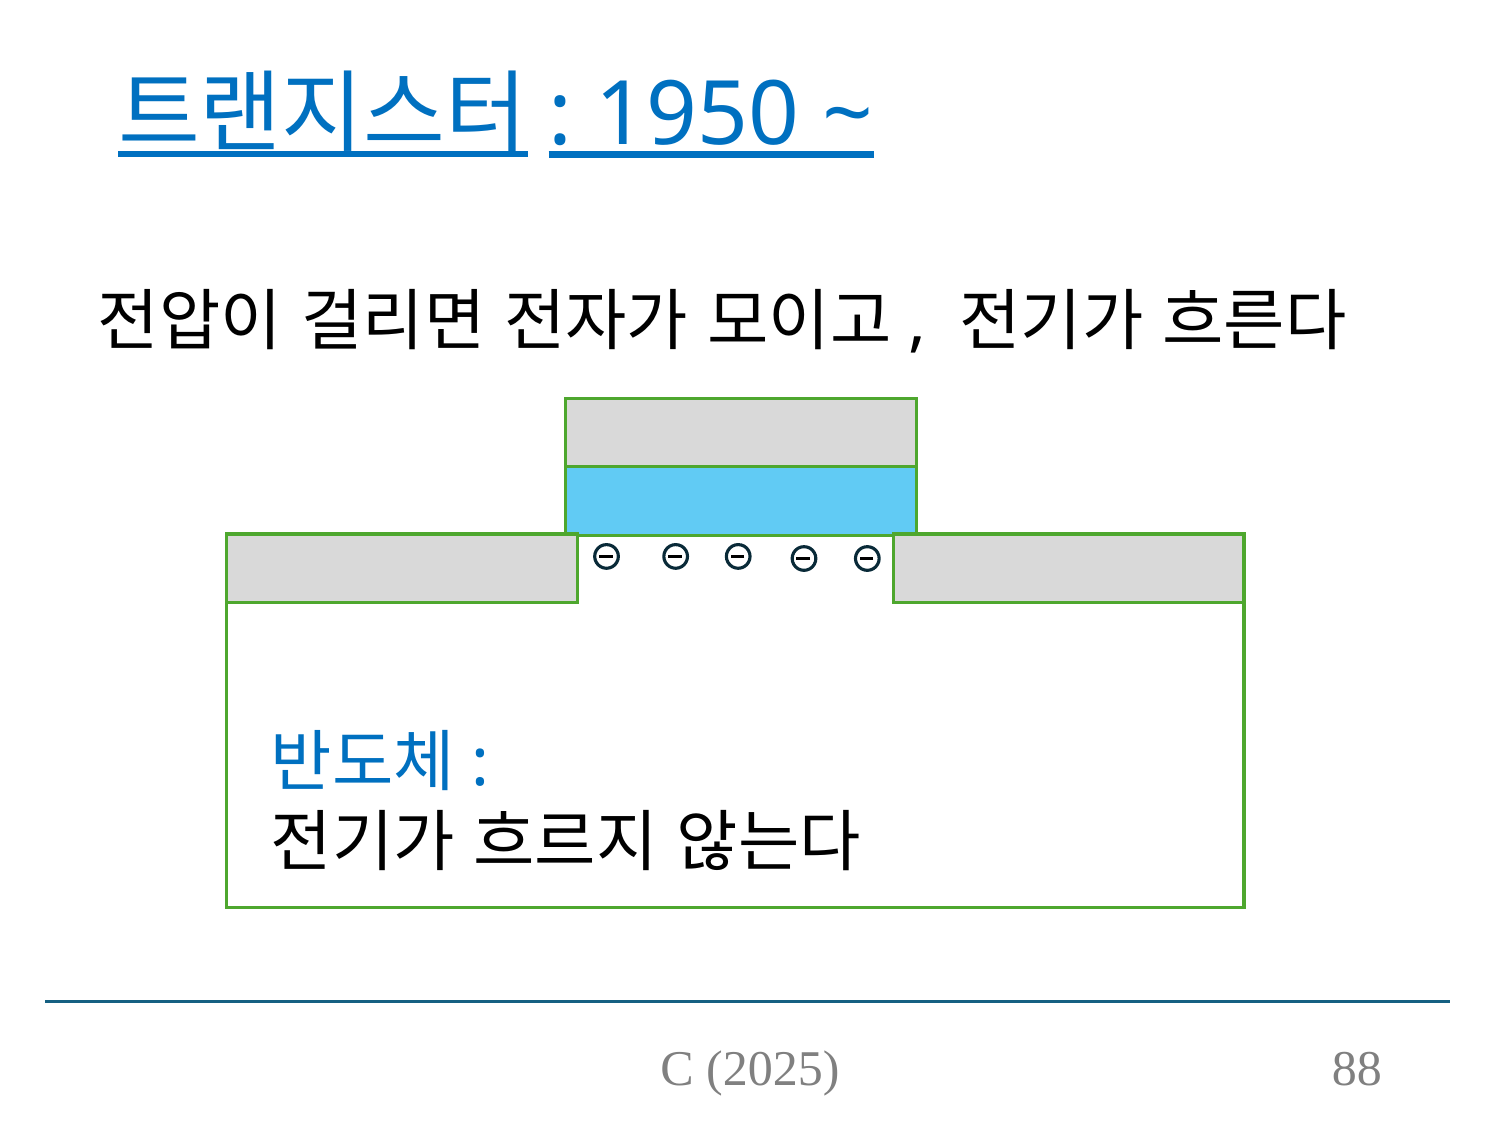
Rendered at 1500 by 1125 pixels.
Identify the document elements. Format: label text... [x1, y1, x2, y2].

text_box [594, 544, 619, 569]
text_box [725, 544, 751, 569]
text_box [854, 546, 880, 571]
title 트랜지스터: 1950 ~ [103, 59, 1500, 172]
text_box 반도체: 전기가 흐르지 않는다 [255, 711, 931, 886]
text_box 전압이 걸리면 전자가 모이고, 전기가 흐른다 [83, 270, 1417, 366]
text_box [225, 532, 579, 604]
text_box [564, 397, 918, 465]
text_box [564, 465, 918, 537]
text_box [892, 532, 1246, 604]
text_box [225, 537, 1246, 909]
footer C (2025) [496, 1042, 1004, 1103]
slide_number 88 [1059, 1042, 1397, 1103]
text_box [791, 546, 817, 571]
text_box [663, 544, 688, 569]
